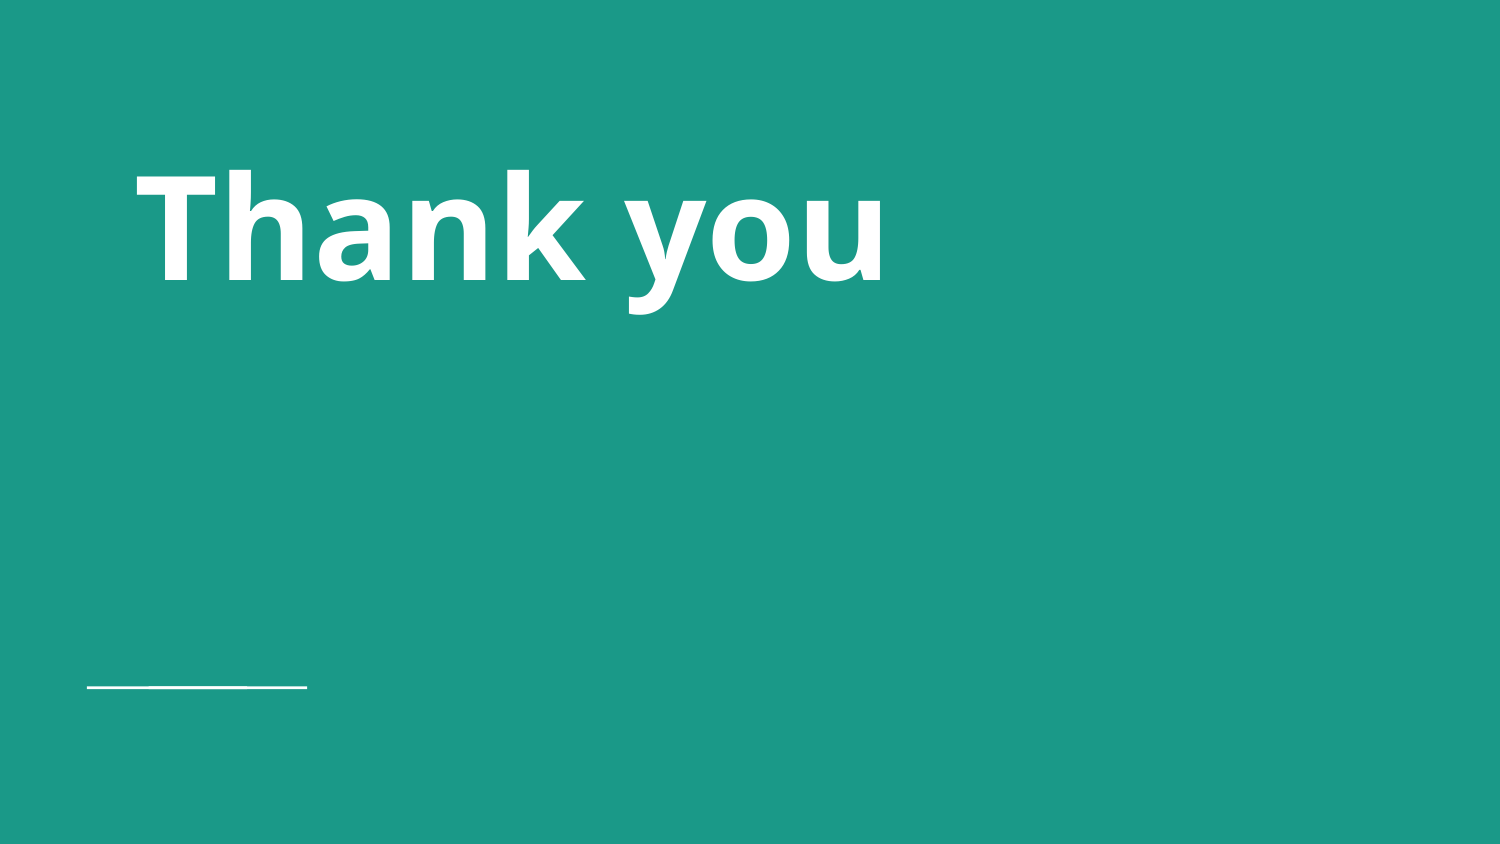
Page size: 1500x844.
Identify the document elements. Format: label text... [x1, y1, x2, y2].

title Thank you [119, 120, 1381, 325]
